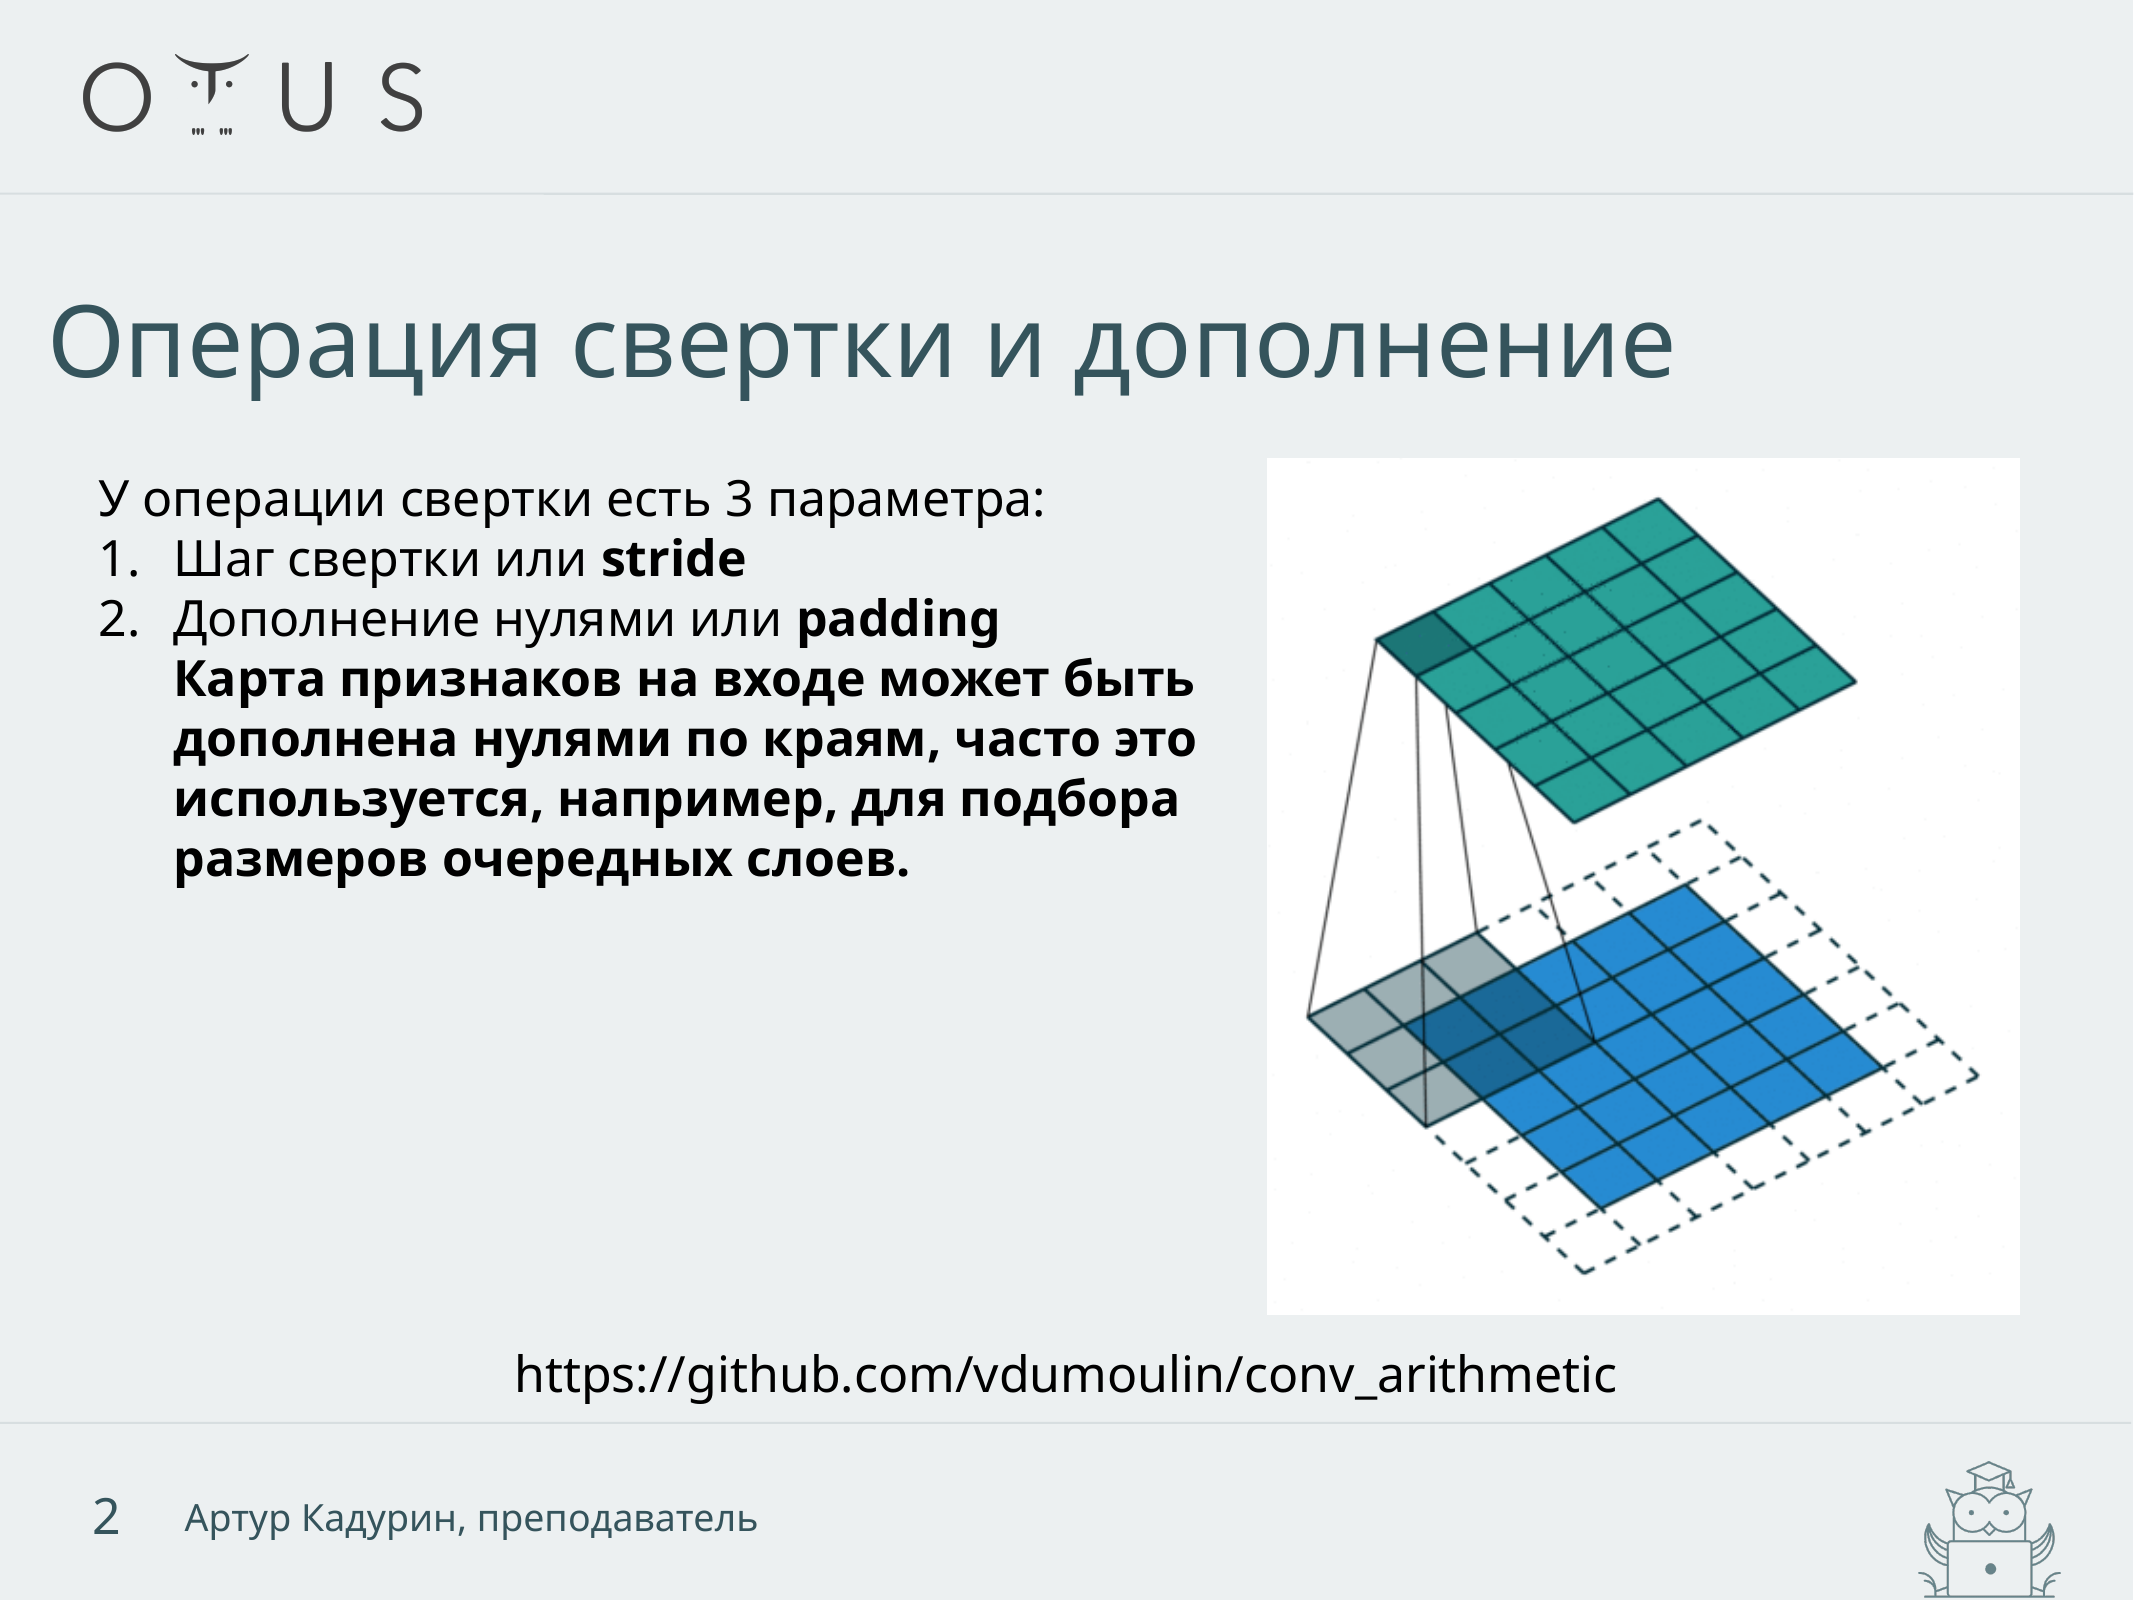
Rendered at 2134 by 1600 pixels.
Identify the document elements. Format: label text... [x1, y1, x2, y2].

text_box https://github.com/vdumoulin/conv_arithmetic [469, 1334, 1664, 1410]
text_box Артур Кадурин, преподаватель [176, 1485, 768, 1548]
text_box Операция свертки и дополнение [38, 269, 1687, 406]
text_box У операции свертки есть 3 параметра: Шаг свертки или stride Дополнение нулями или padding Карта признаков на входе может быть дополнена нулями по краям, часто это используется, например, для подбора размеров очередных слоев. [83, 459, 1245, 895]
picture [1918, 1461, 2061, 1598]
text_box 2 [83, 1476, 143, 1553]
picture [1266, 458, 2020, 1315]
picture [83, 54, 422, 135]
